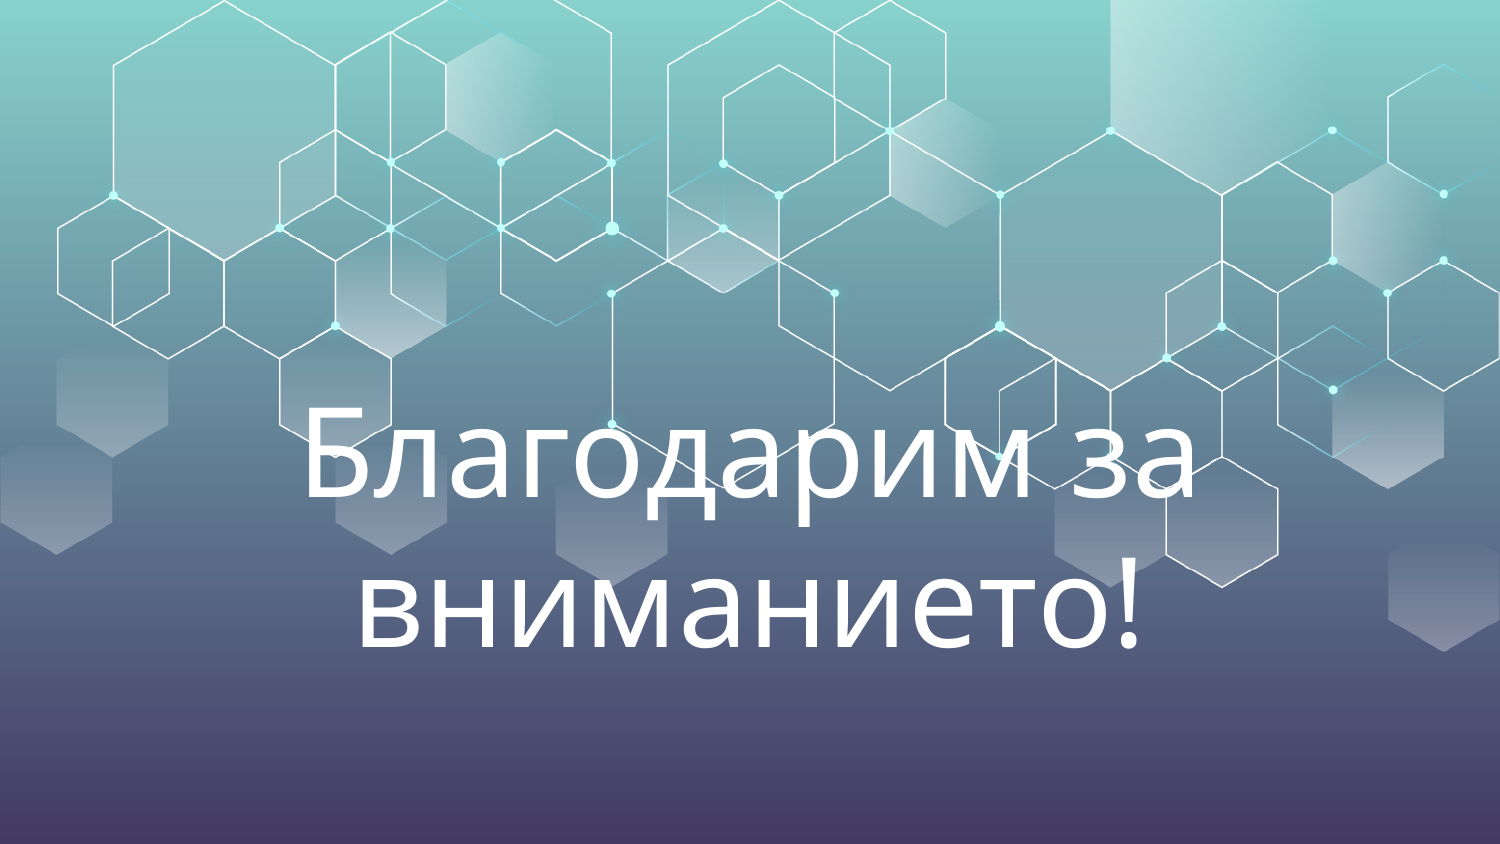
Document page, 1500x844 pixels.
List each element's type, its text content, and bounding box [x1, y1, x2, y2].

picture [0, 0, 1500, 652]
title Благодарим за вниманието! [75, 481, 1425, 565]
